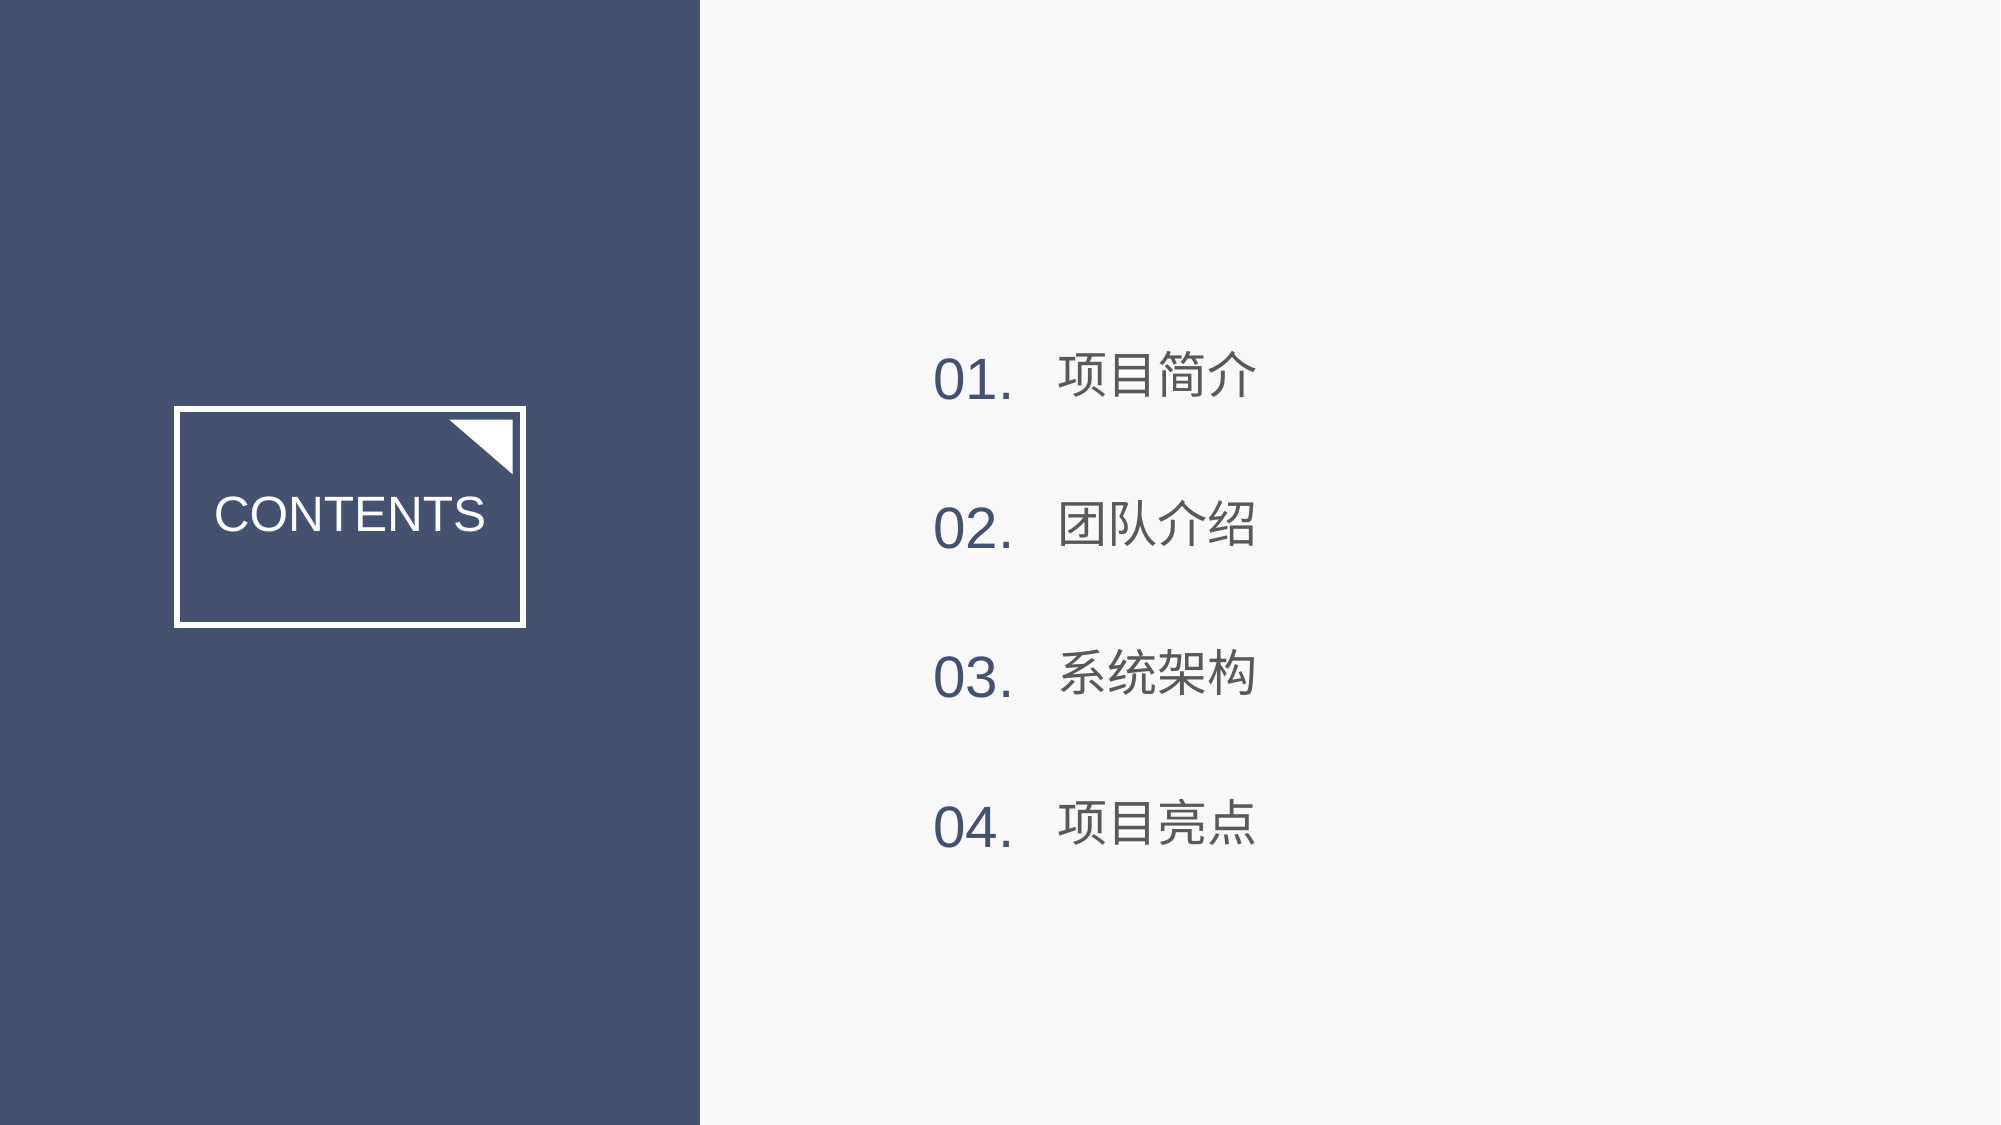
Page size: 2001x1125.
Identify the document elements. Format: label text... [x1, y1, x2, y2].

text_box [0, 0, 701, 1125]
text_box 01. [918, 333, 1031, 420]
text_box 系统架构 [1043, 634, 1528, 711]
text_box 03. [918, 632, 1031, 719]
text_box 项目亮点 [1043, 783, 1528, 860]
text_box 04. [918, 781, 1031, 868]
text_box CONTENTS [197, 474, 503, 561]
text_box 02. [918, 483, 1031, 569]
text_box 团队介绍 [1043, 485, 1528, 561]
text_box 项目简介 [1043, 335, 1528, 412]
text_box [446, 418, 514, 477]
text_box [176, 408, 524, 626]
